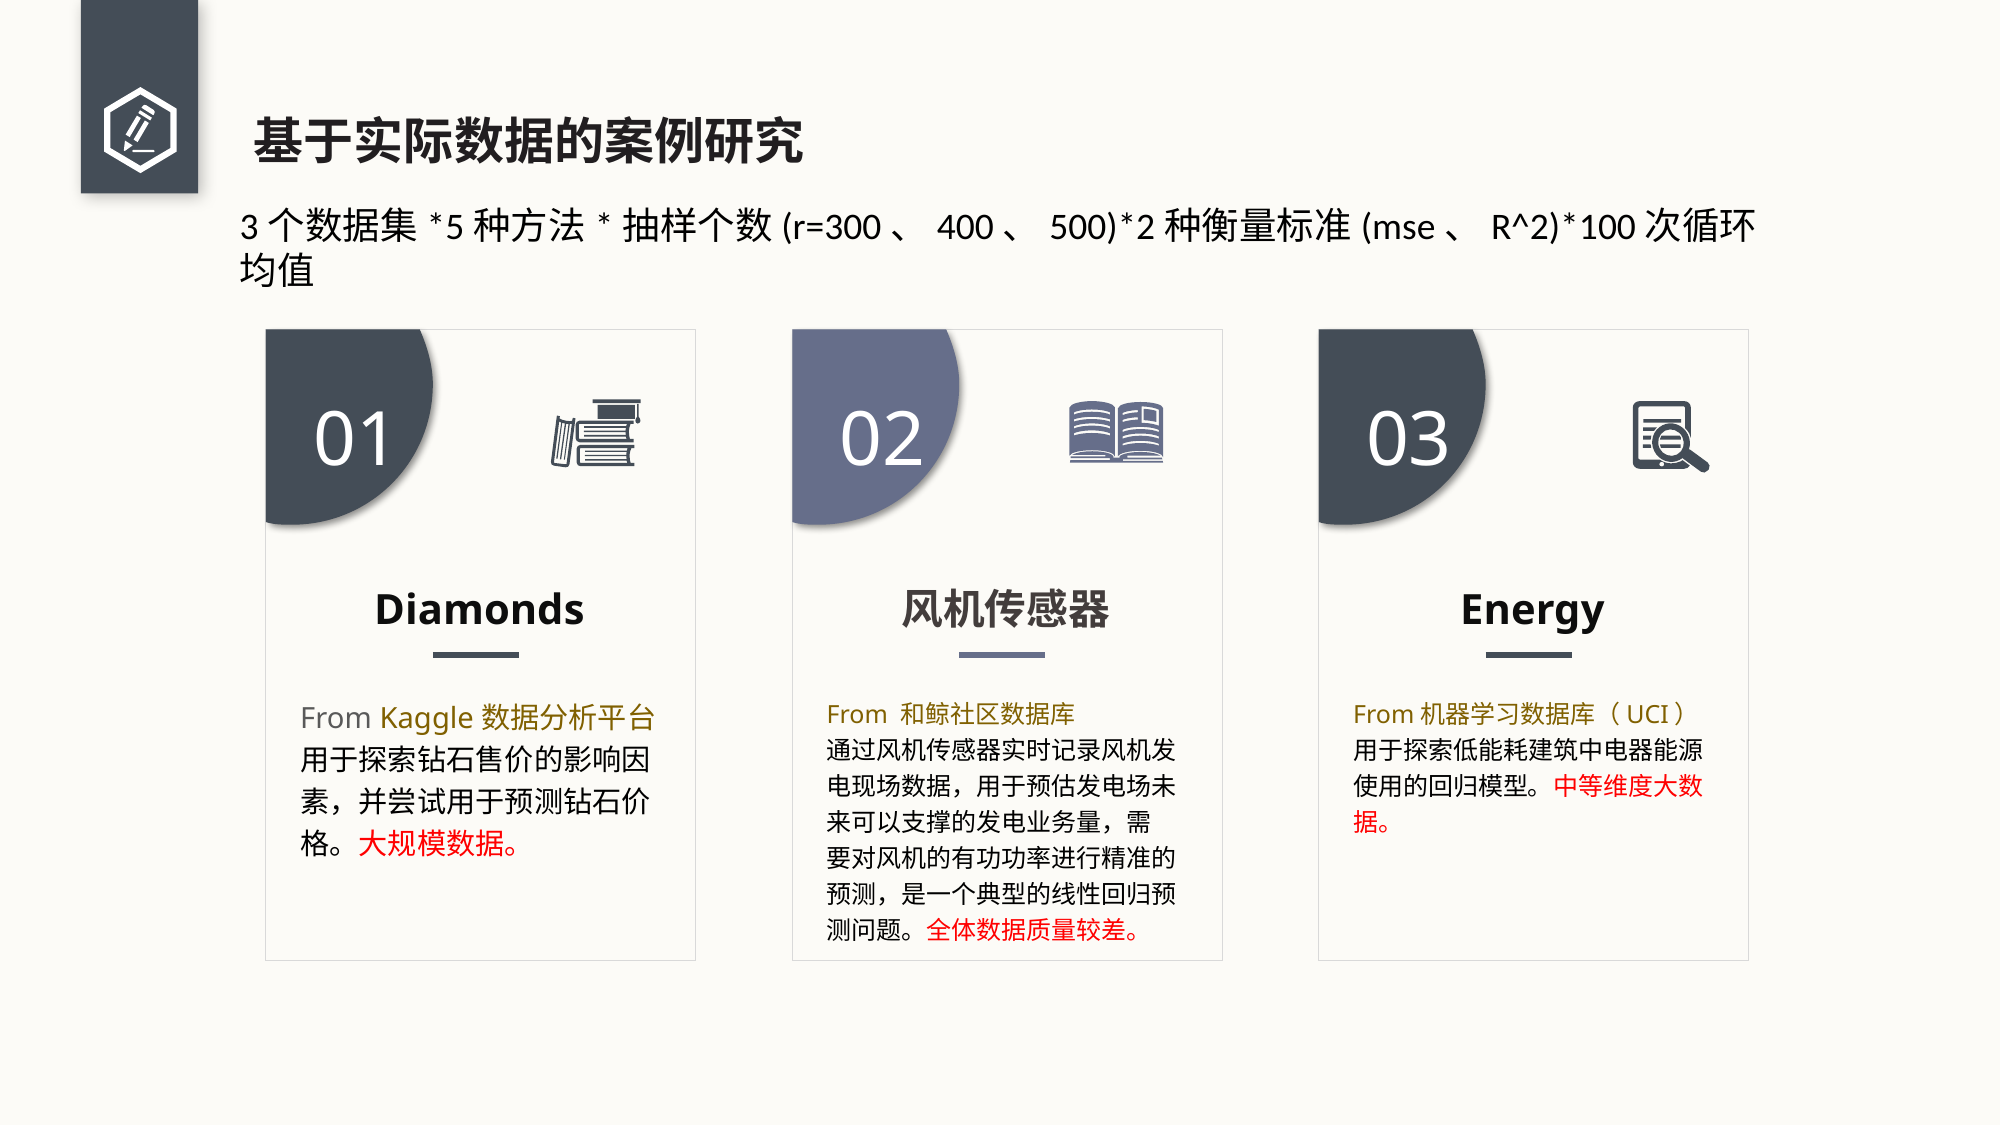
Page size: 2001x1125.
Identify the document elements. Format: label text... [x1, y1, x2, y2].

title 基于实际数据的案例研究 [239, 90, 835, 166]
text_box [265, 329, 696, 961]
text_box 3个数据集*5种方法*抽样个数(r=300、400、500)*2种衡量标准(mse、R^2)*100次循环均值 [224, 194, 1776, 300]
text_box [1318, 329, 1749, 961]
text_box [792, 329, 1223, 961]
